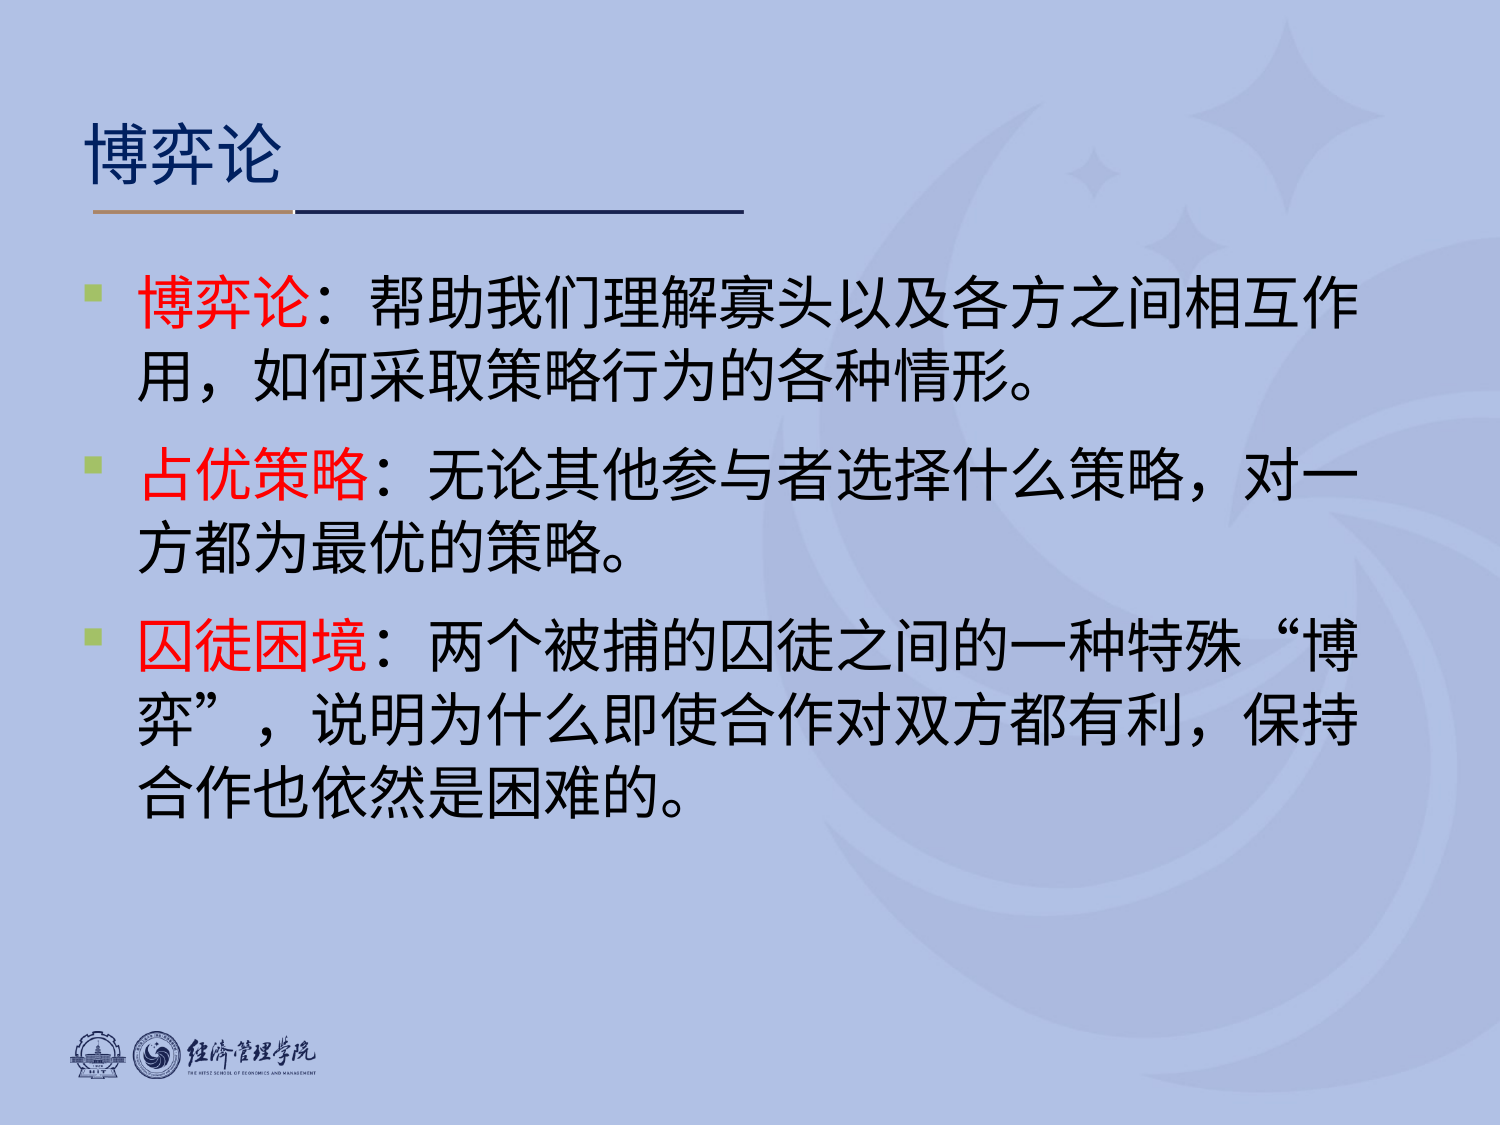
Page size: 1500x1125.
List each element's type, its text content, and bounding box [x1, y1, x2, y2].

text_box 博弈论：帮助我们理解寡头以及各方之间相互作用，如何采取策略行为的各种情形。 占优策略：无论其他参与者选择什么策略，对一方都为最优的策略。 囚徒困境：两个被捕的囚徒之间的一种特殊“博弈”，说明为什么即使合作对双方都有利，保持合作也依然是困难的。 [64, 255, 1415, 917]
picture [0, 0, 1500, 1125]
text_box 博弈论 [67, 105, 298, 200]
